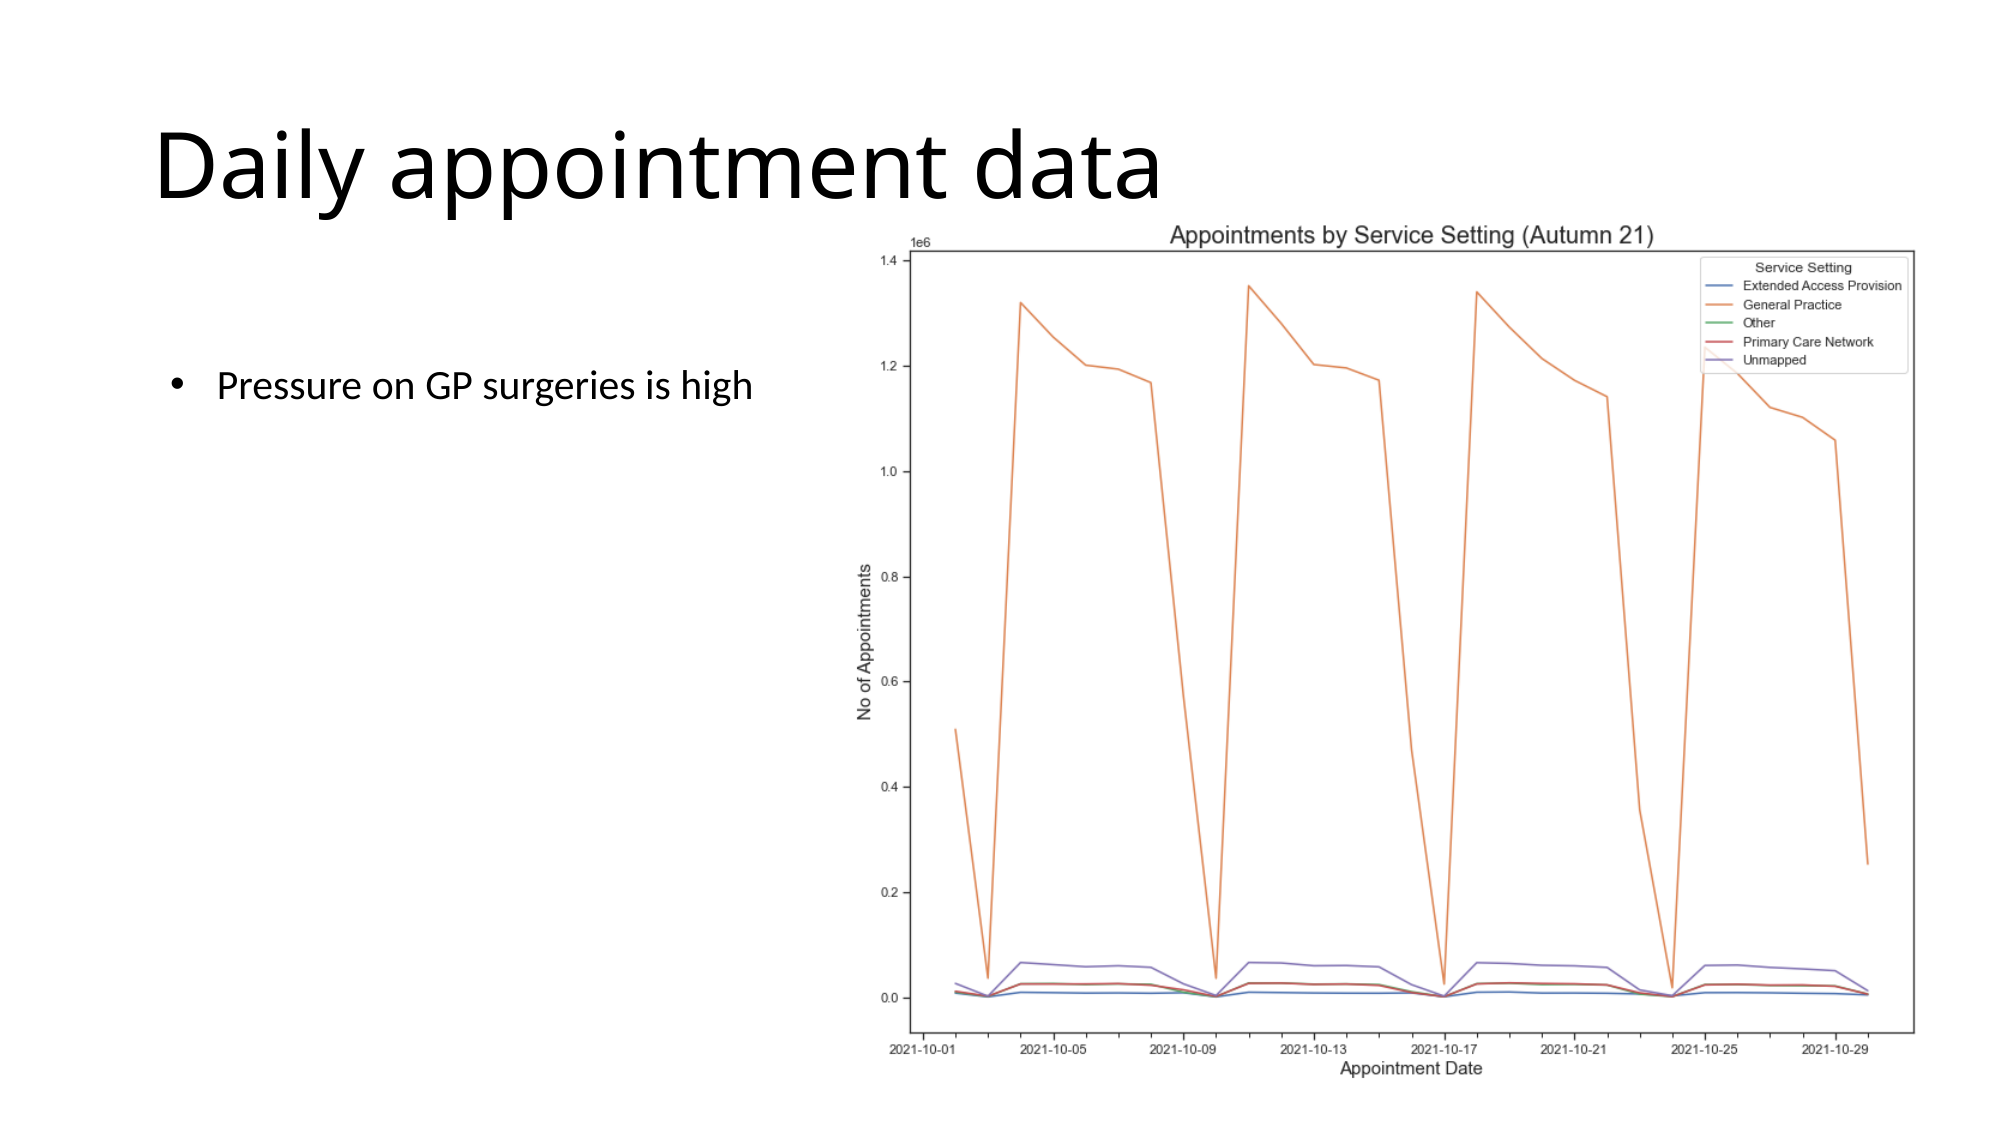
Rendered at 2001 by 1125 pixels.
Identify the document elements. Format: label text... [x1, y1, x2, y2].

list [845, 216, 1923, 1085]
text_box Pressure on GP surgeries is high [155, 350, 769, 466]
title Daily appointment data [137, 59, 1863, 278]
